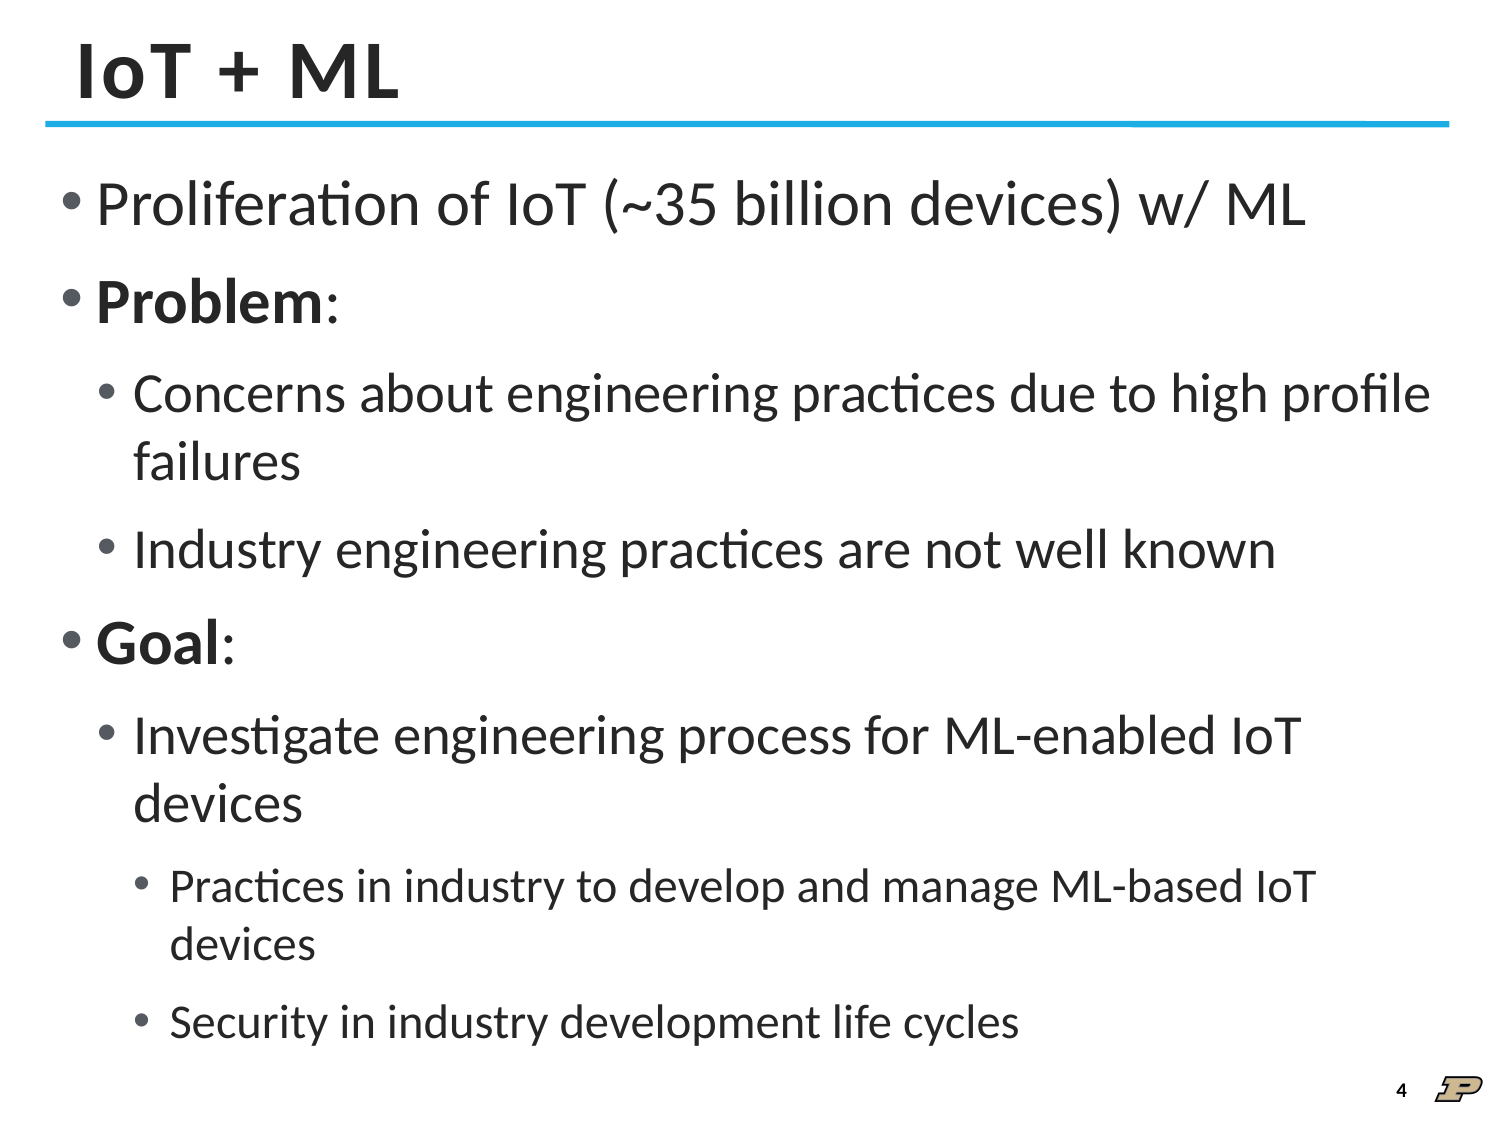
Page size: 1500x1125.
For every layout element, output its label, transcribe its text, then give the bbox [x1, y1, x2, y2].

title IoT + ML [43, 17, 1452, 127]
picture [1434, 1076, 1483, 1102]
list Proliferation of IoT (~35 billion devices) w/ ML Problem: Concerns about engineering practices due to high profile failures Industry engineering practices are not well known Goal: Investigate engineering process for ML-enabled IoT devices Practices in industry to develop and manage ML-based IoT devices Security in industry development life cycles [45, 153, 1450, 1060]
slide_number 4 [1371, 1059, 1432, 1120]
